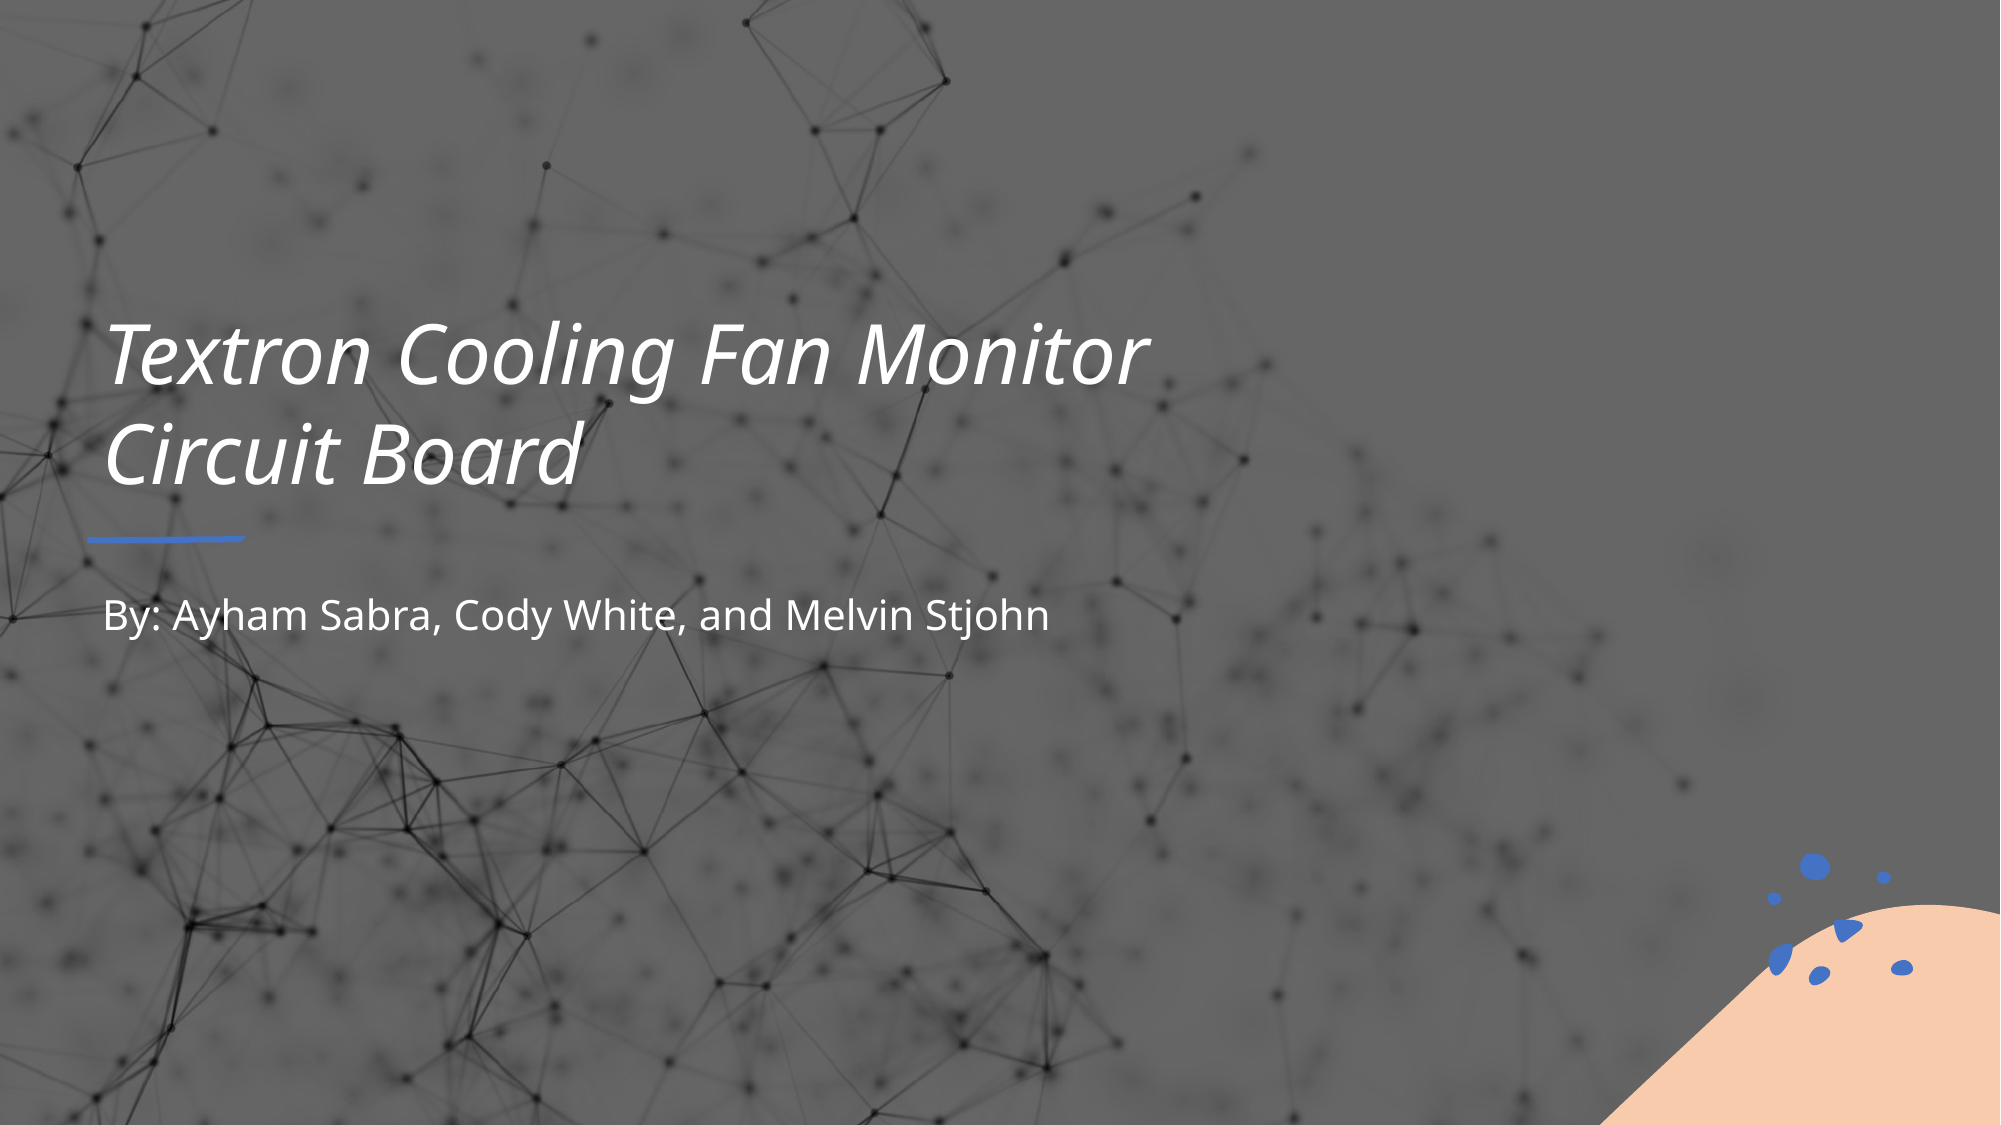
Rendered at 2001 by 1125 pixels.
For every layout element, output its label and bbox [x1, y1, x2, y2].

picture [0, 0, 2000, 1125]
text_box [1767, 853, 1914, 986]
text_box [86, 536, 247, 544]
